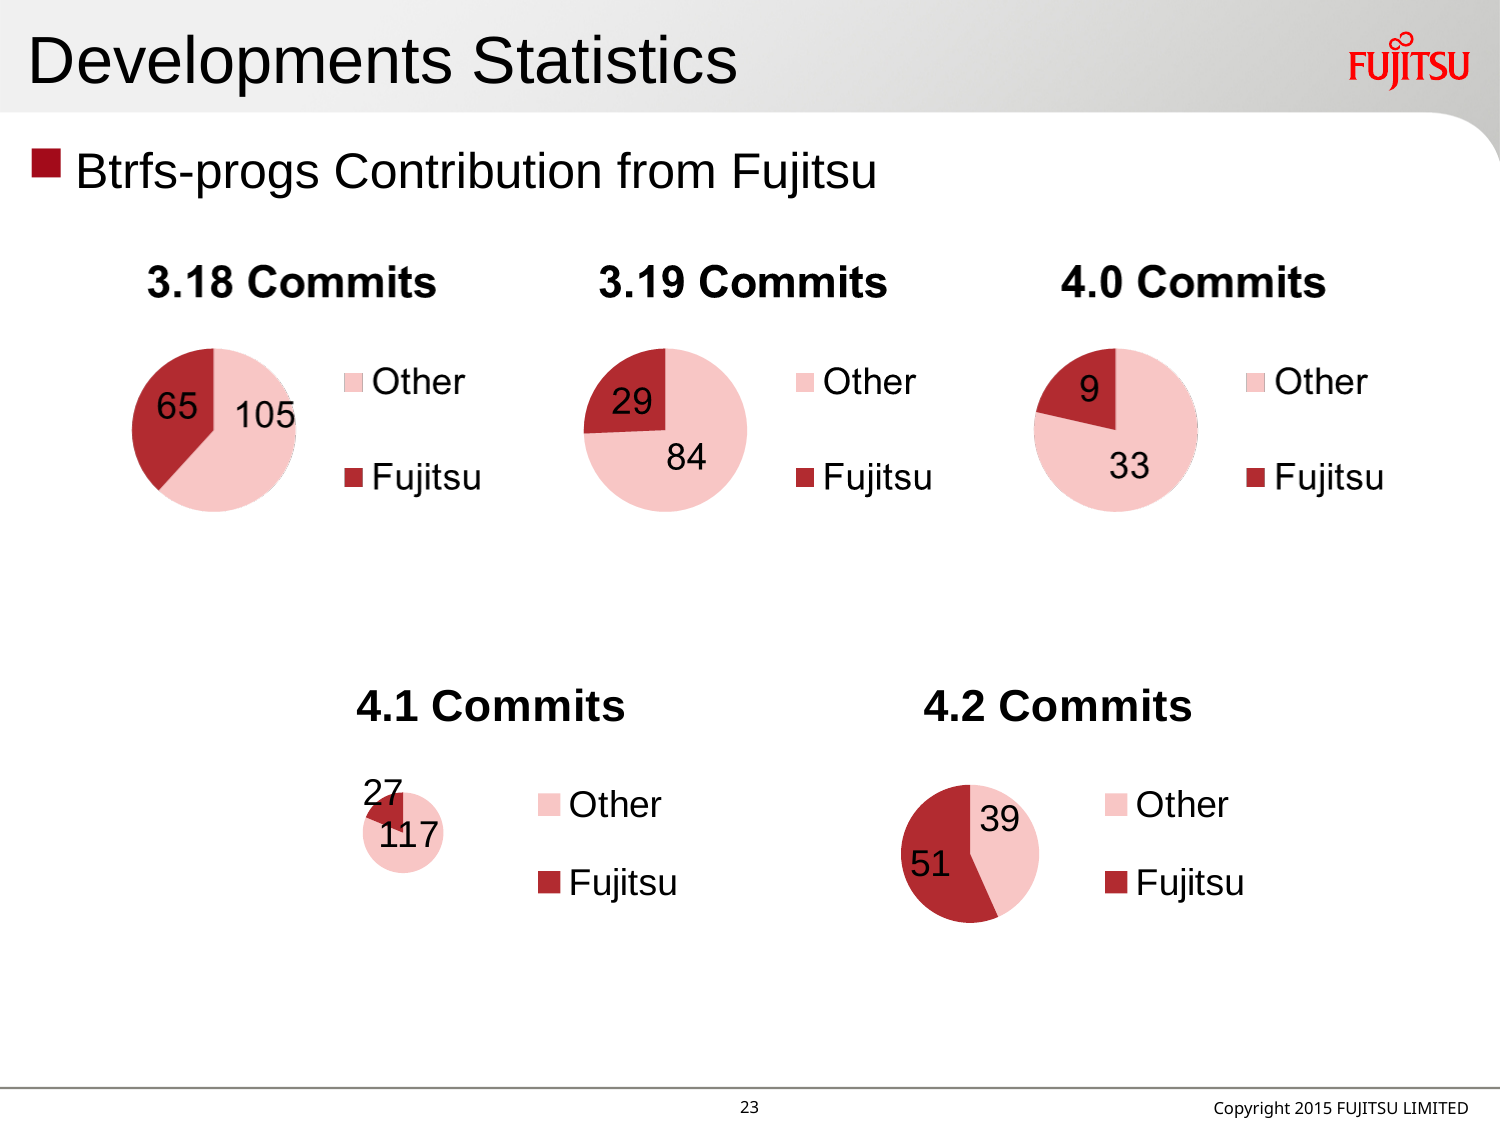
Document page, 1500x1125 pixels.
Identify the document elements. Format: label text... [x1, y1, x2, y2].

picture [0, 0, 1500, 176]
slide_number 22 [705, 1091, 794, 1125]
chart [843, 653, 1274, 964]
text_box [68, 231, 515, 559]
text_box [971, 231, 1418, 559]
chart [276, 653, 707, 964]
footer Copyright 2015 FUJITSU LIMITED [809, 1091, 1470, 1125]
title Developments Statistics [27, 0, 1317, 114]
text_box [519, 231, 967, 559]
list Btrfs-progs Contribution from Fujitsu [27, 142, 1469, 1061]
